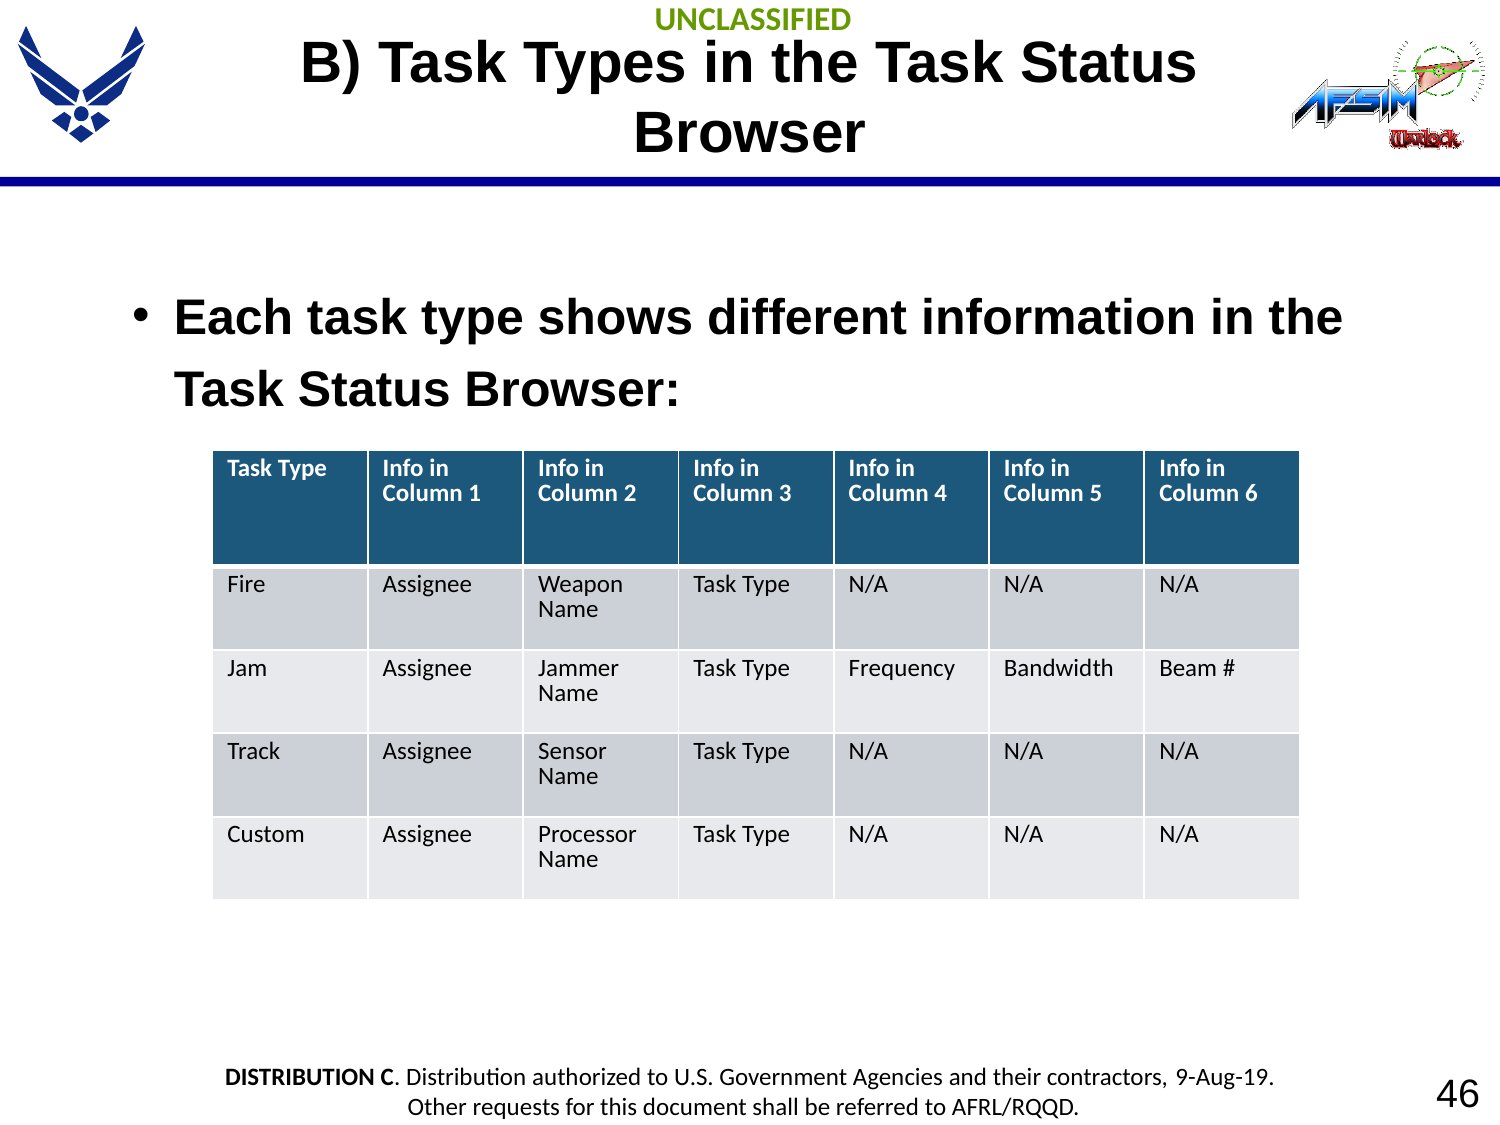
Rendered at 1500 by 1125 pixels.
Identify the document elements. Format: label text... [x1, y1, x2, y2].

table_cell N/A [835, 734, 988, 816]
list Each task type shows different information in the Task Status Browser: [75, 262, 1425, 1005]
table_header Info in Column 2 [524, 451, 678, 564]
table_cell Assignee [369, 818, 522, 899]
table_cell N/A [990, 734, 1143, 816]
table_cell Processor Name [524, 818, 678, 899]
table_cell Frequency [835, 651, 988, 732]
table_cell Jammer Name [524, 651, 678, 732]
table_cell Assignee [369, 651, 522, 732]
table_cell N/A [1145, 734, 1299, 816]
title B) Task Types in the Task Status Browser [206, 0, 1294, 188]
table_cell Custom [213, 818, 367, 899]
table_cell Task Type [679, 818, 833, 899]
table_cell Task Type [679, 734, 833, 816]
picture [1294, 0, 1500, 176]
table_cell Fire [213, 569, 367, 649]
table_cell N/A [1145, 818, 1299, 899]
table_header Task Type [213, 451, 367, 564]
table_cell Jam [213, 651, 367, 732]
table_header Info in Column 3 [679, 451, 833, 564]
table_cell N/A [990, 818, 1143, 899]
table_header Info in Column 4 [835, 451, 988, 564]
table_cell Weapon Name [524, 569, 678, 649]
table_cell N/A [835, 569, 988, 649]
table_cell Beam # [1145, 651, 1299, 732]
table_header Info in Column 6 [1145, 451, 1299, 564]
table_cell Assignee [369, 569, 522, 649]
table_cell Assignee [369, 734, 522, 816]
table_cell N/A [835, 818, 988, 899]
table_cell Task Type [679, 651, 833, 732]
table_cell Task Type [679, 569, 833, 649]
table_header Info in Column 5 [990, 451, 1143, 564]
table_cell Track [213, 734, 367, 816]
table_cell Sensor Name [524, 734, 678, 816]
table_cell N/A [1145, 569, 1299, 649]
table_header Info in Column 1 [369, 451, 522, 564]
table_cell Bandwidth [990, 651, 1143, 732]
table_cell N/A [990, 569, 1143, 649]
